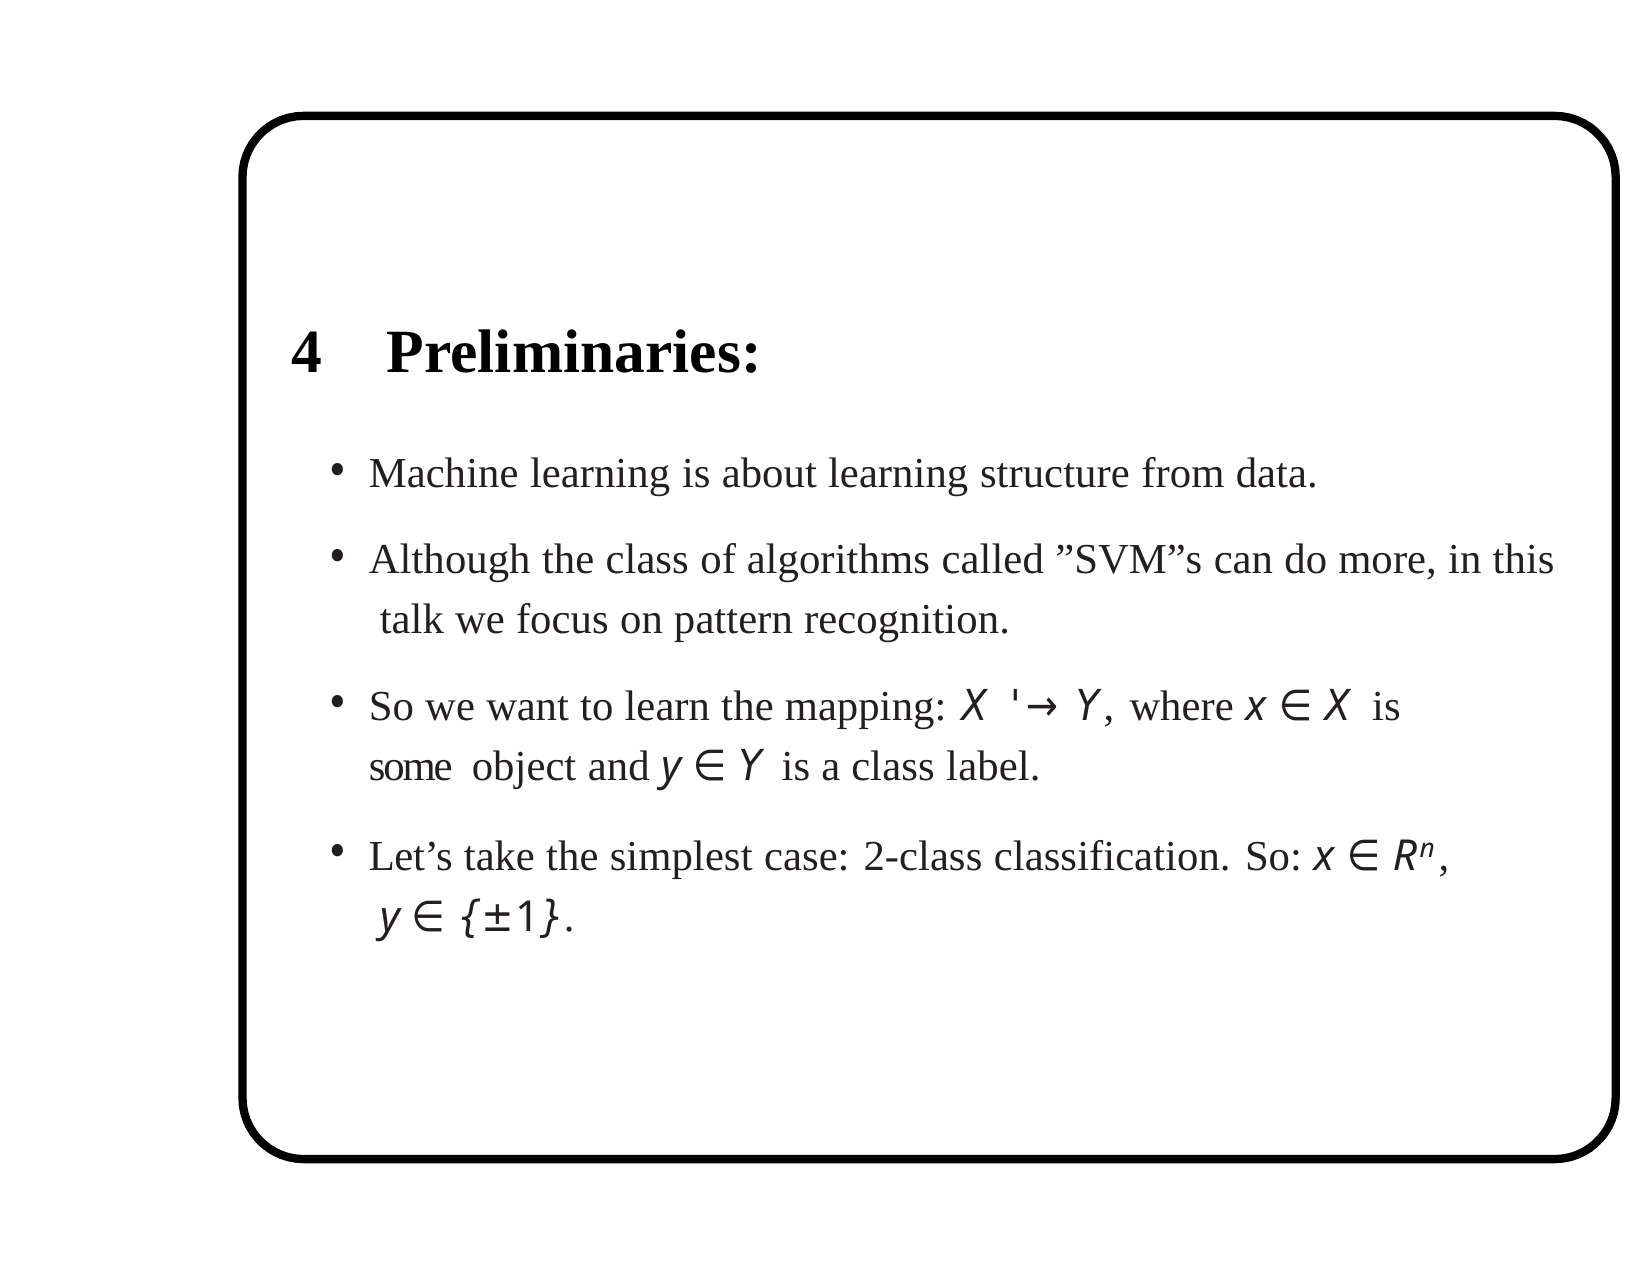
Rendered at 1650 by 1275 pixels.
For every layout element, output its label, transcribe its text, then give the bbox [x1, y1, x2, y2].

title 4 Preliminaries: [289, 308, 765, 524]
text_box Machine learning is about learning structure from data. Although the class of algorithms called ”SVM”s can do more, in this talk we focus on pattern recognition. So we want to learn the mapping: X '→ Y, where x ∈ X is some object and y ∈ Y is a class label. Let’s take the simplest case: 2-class classification. So: x ∈ Rn, y ∈ {±1}. [317, 442, 1559, 940]
